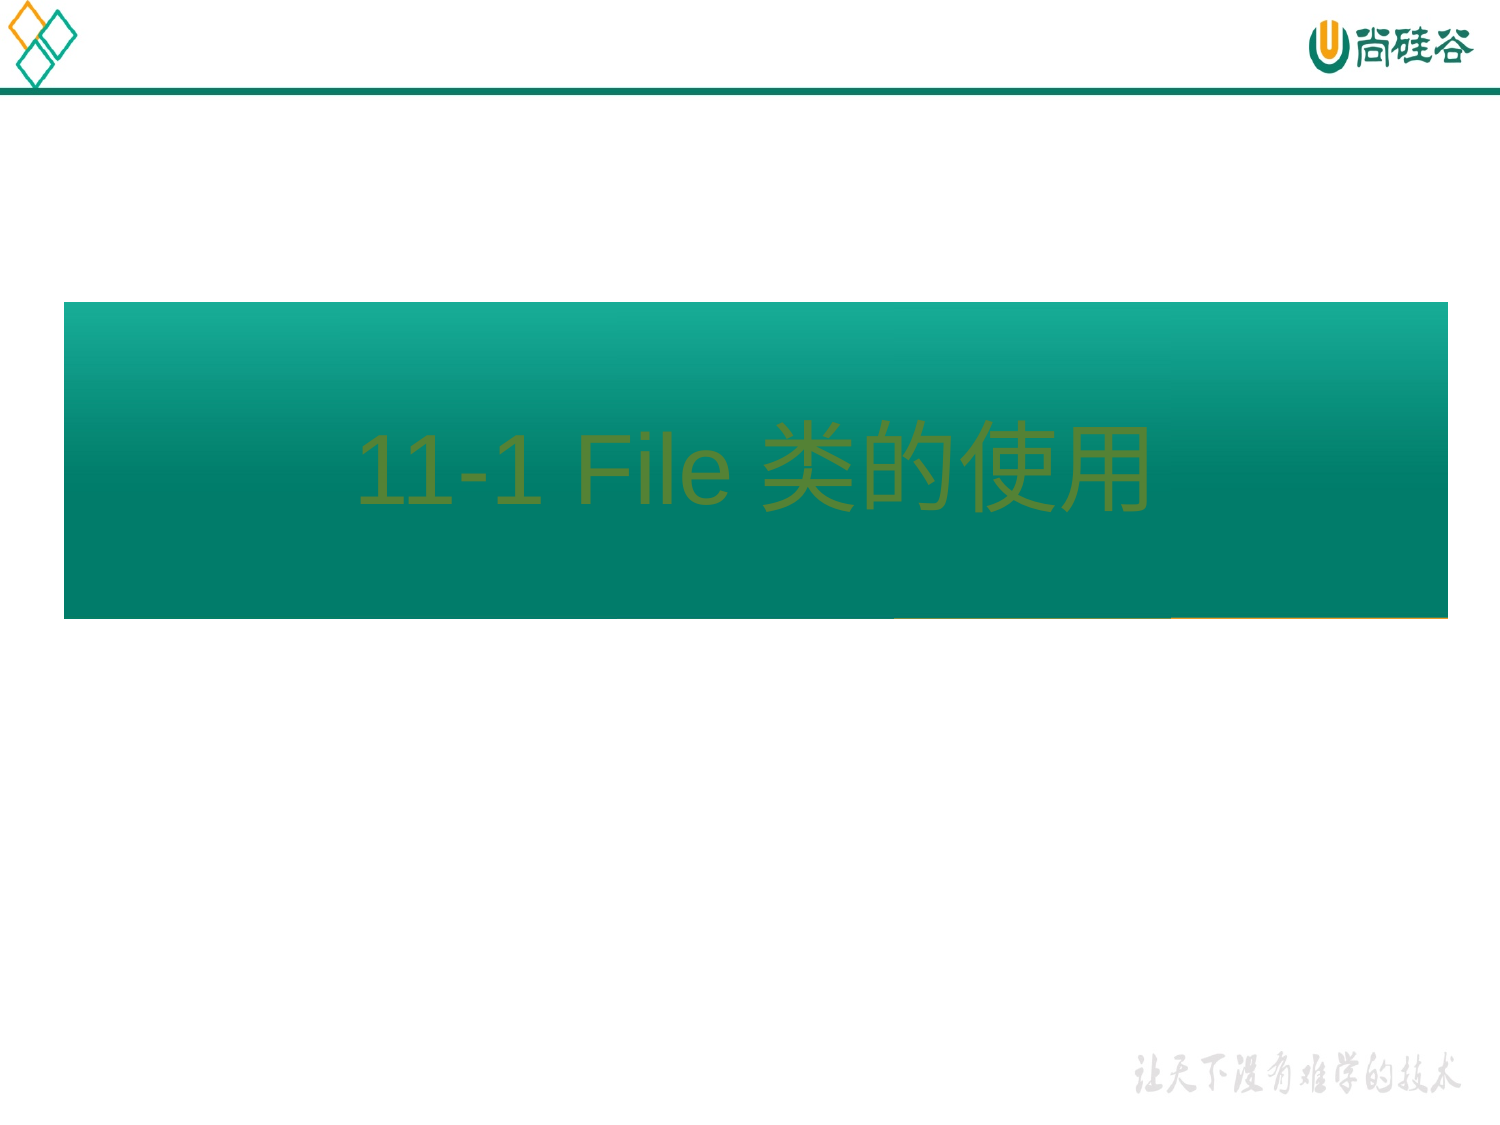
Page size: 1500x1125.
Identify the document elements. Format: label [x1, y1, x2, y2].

picture [0, 0, 1500, 1125]
list [64, 302, 1448, 619]
